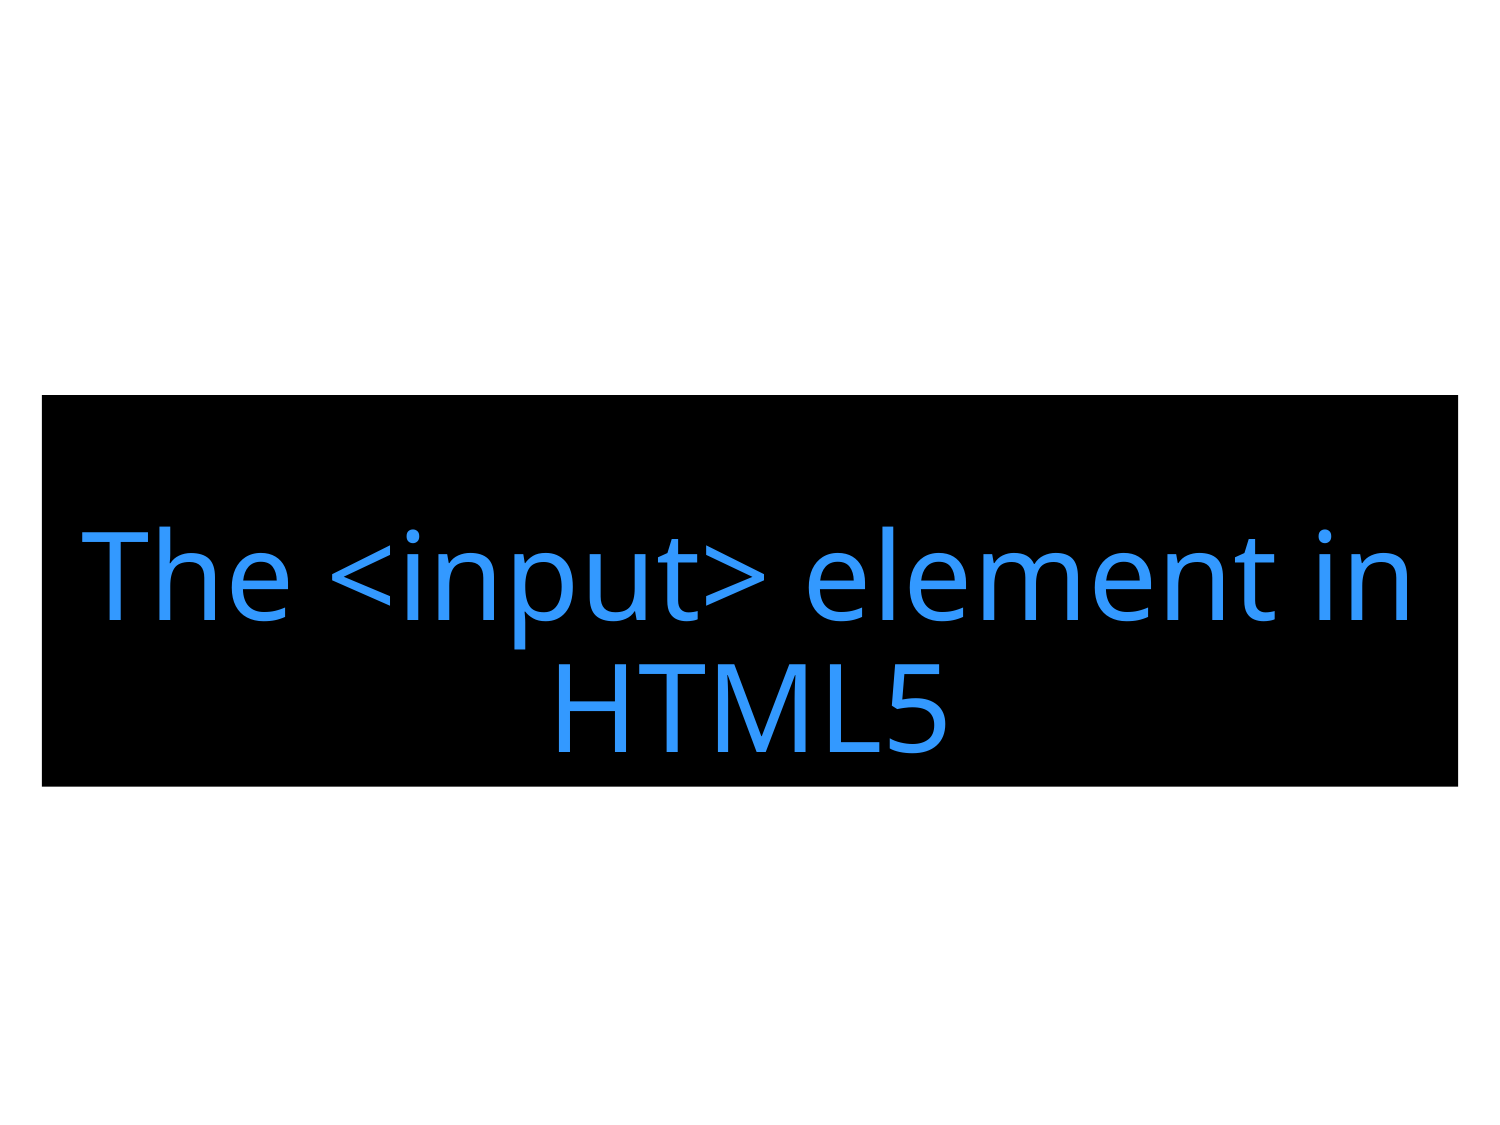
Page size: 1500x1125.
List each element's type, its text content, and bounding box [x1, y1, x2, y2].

title The <input> element in HTML5 [41, 395, 1459, 787]
